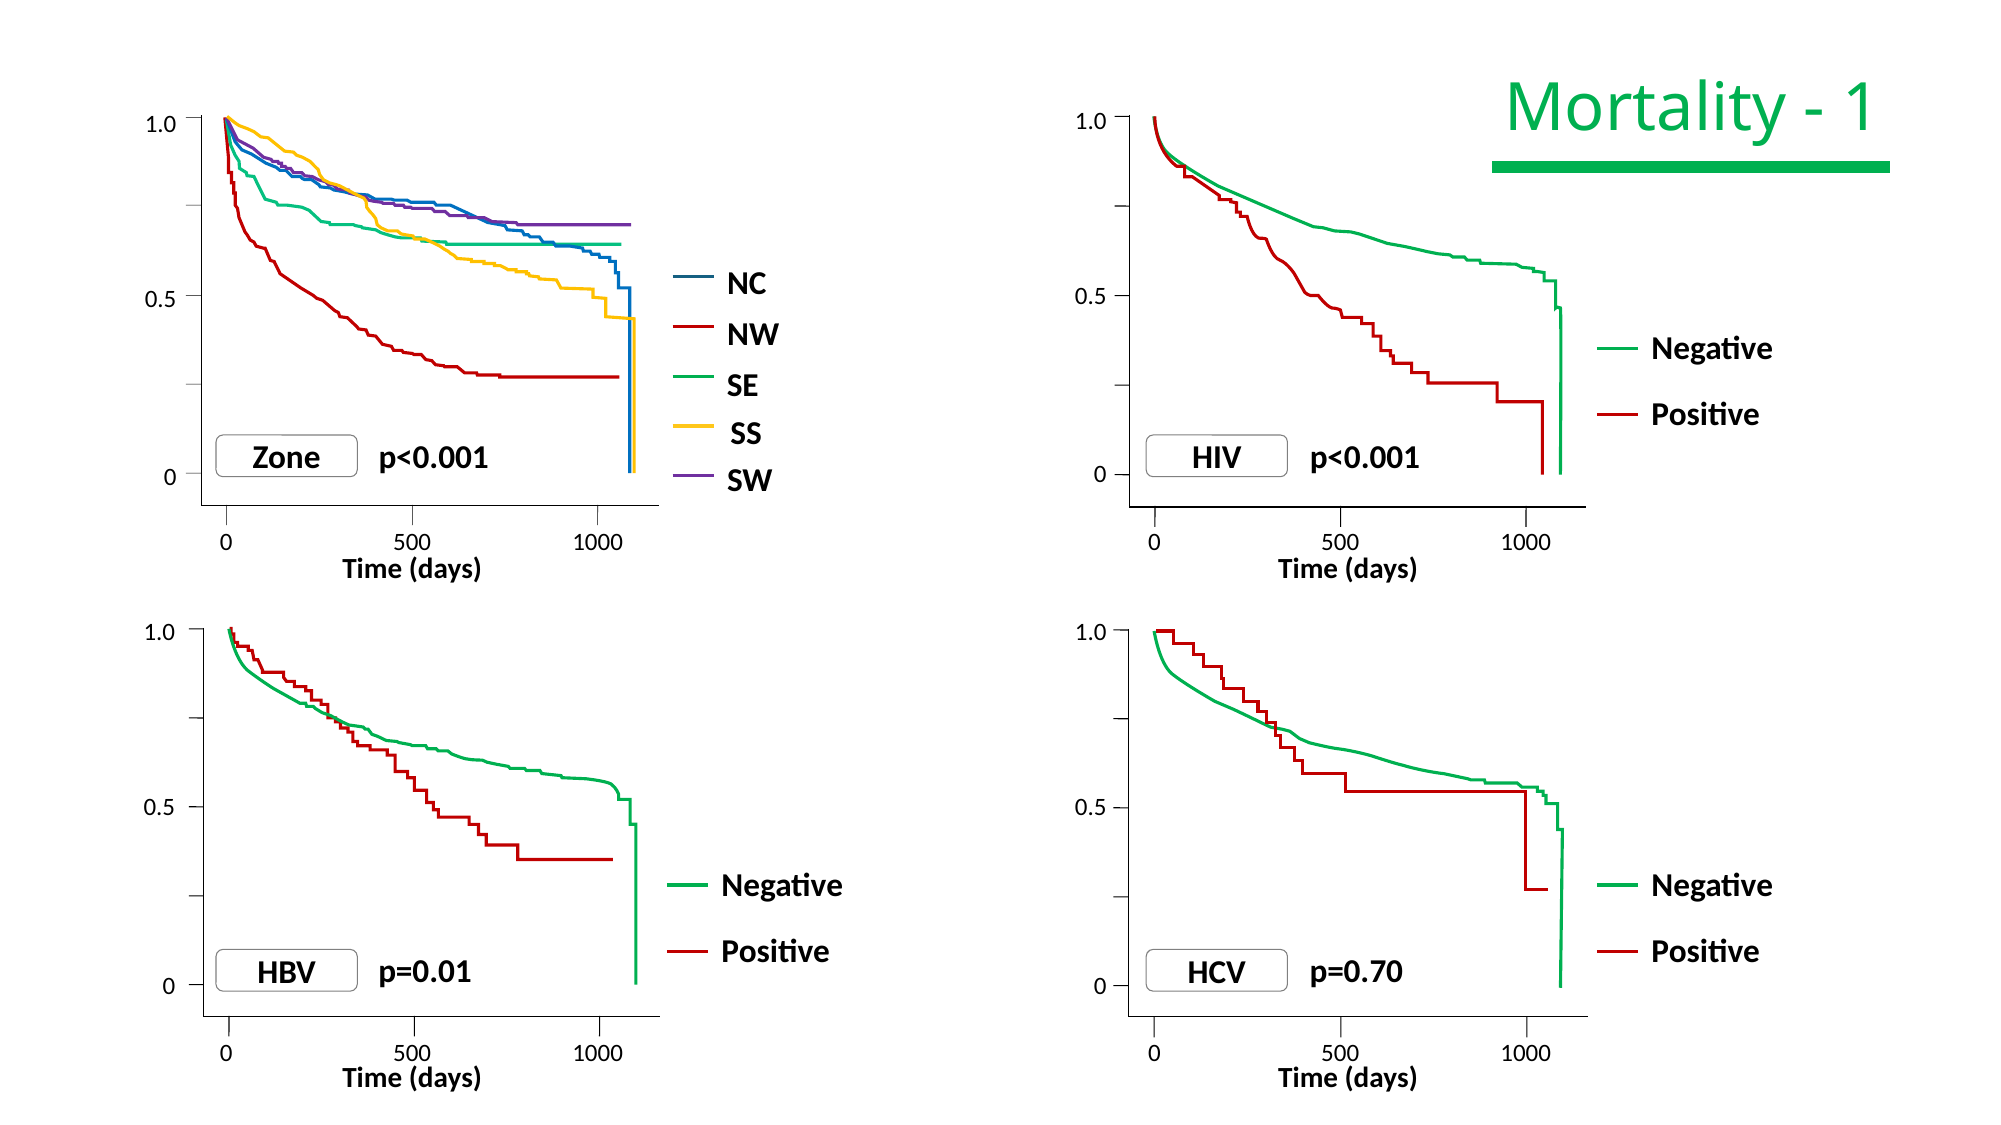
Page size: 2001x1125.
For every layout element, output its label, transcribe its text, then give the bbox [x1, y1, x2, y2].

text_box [666, 862, 845, 970]
text_box Mortality - 1 [1489, 56, 1896, 151]
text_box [1074, 615, 1589, 1094]
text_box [215, 948, 474, 992]
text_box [143, 106, 660, 586]
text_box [1074, 103, 1587, 586]
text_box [1145, 948, 1405, 992]
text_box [142, 615, 661, 1094]
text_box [672, 260, 781, 500]
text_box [215, 434, 491, 478]
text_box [1145, 434, 1422, 478]
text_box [1596, 325, 1775, 434]
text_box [1596, 862, 1775, 970]
